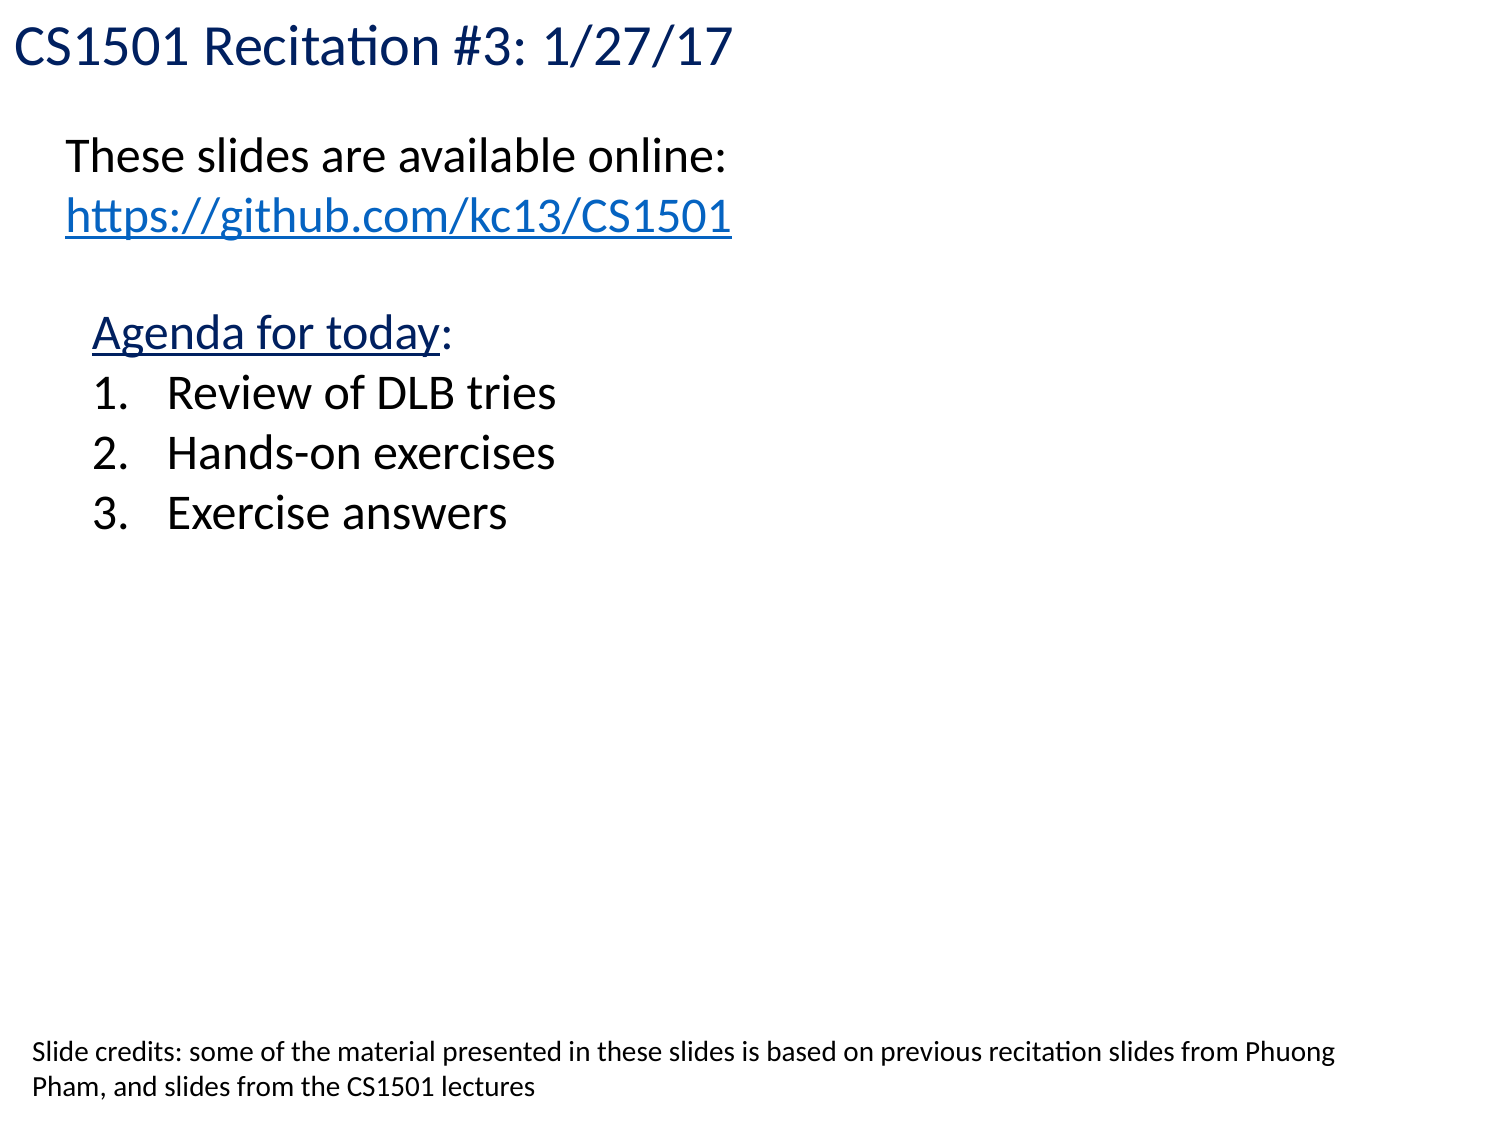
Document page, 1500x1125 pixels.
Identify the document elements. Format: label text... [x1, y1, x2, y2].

text_box CS1501 Recitation #3: 1/27/17 [0, 0, 1335, 85]
text_box Agenda for today: Review of DLB tries Hands-on exercises Exercise answers [77, 292, 1423, 547]
text_box Slide credits: some of the material presented in these slides is based on previous recitation slides from Phuong Pham, and slides from the CS1501 lectures [0, 1024, 1423, 1110]
text_box These slides are available online: https://github.com/kc13/CS1501 [0, 115, 1249, 250]
